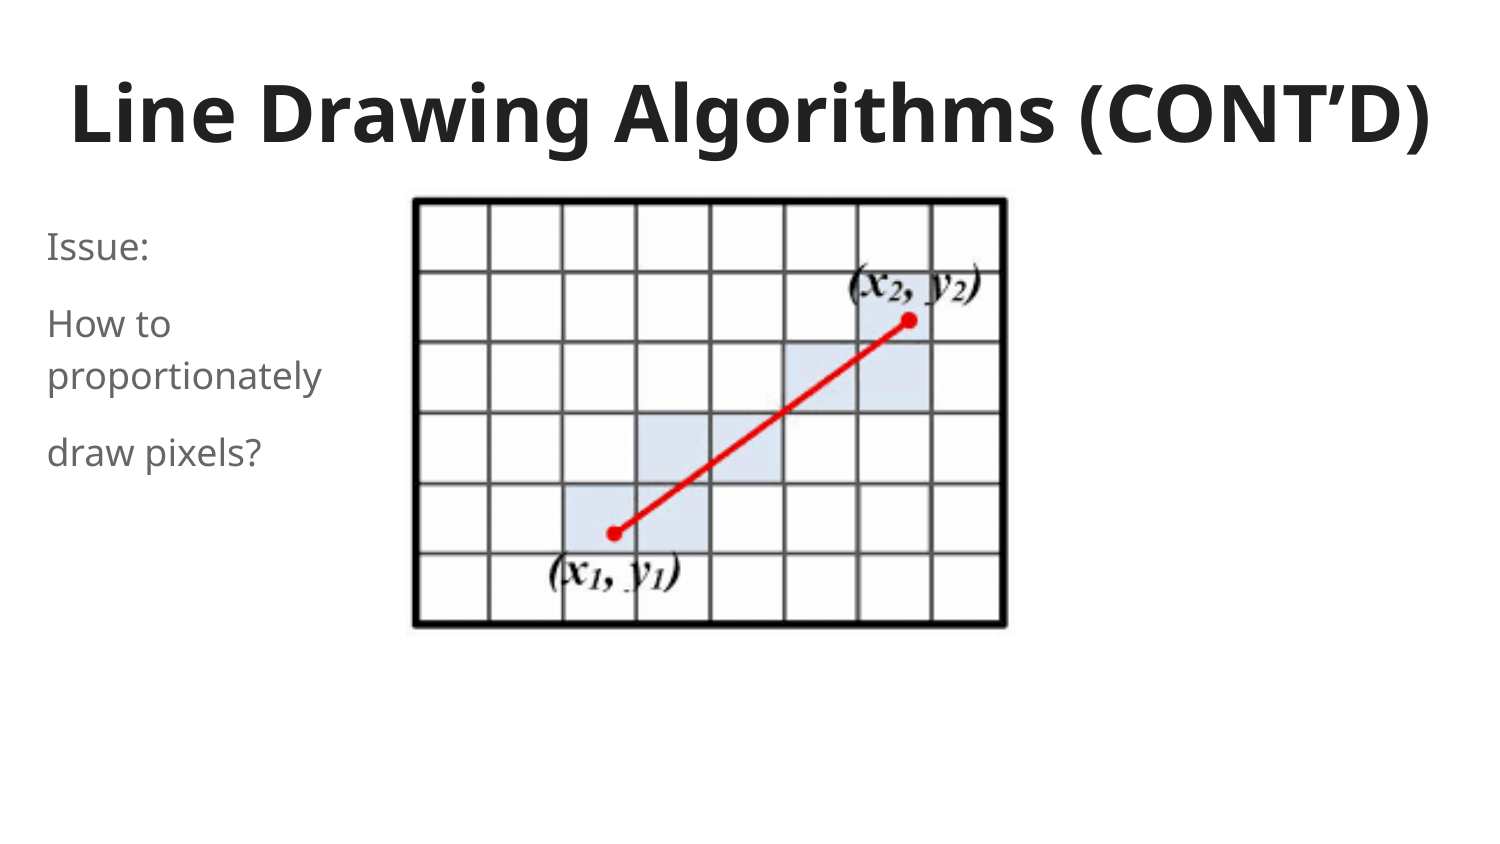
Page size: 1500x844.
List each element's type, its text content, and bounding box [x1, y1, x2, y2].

list Issue: How to proportionately draw pixels? [31, 201, 407, 819]
title Line Drawing Algorithms (CONT’D) [51, 48, 1449, 180]
picture [406, 189, 1017, 637]
